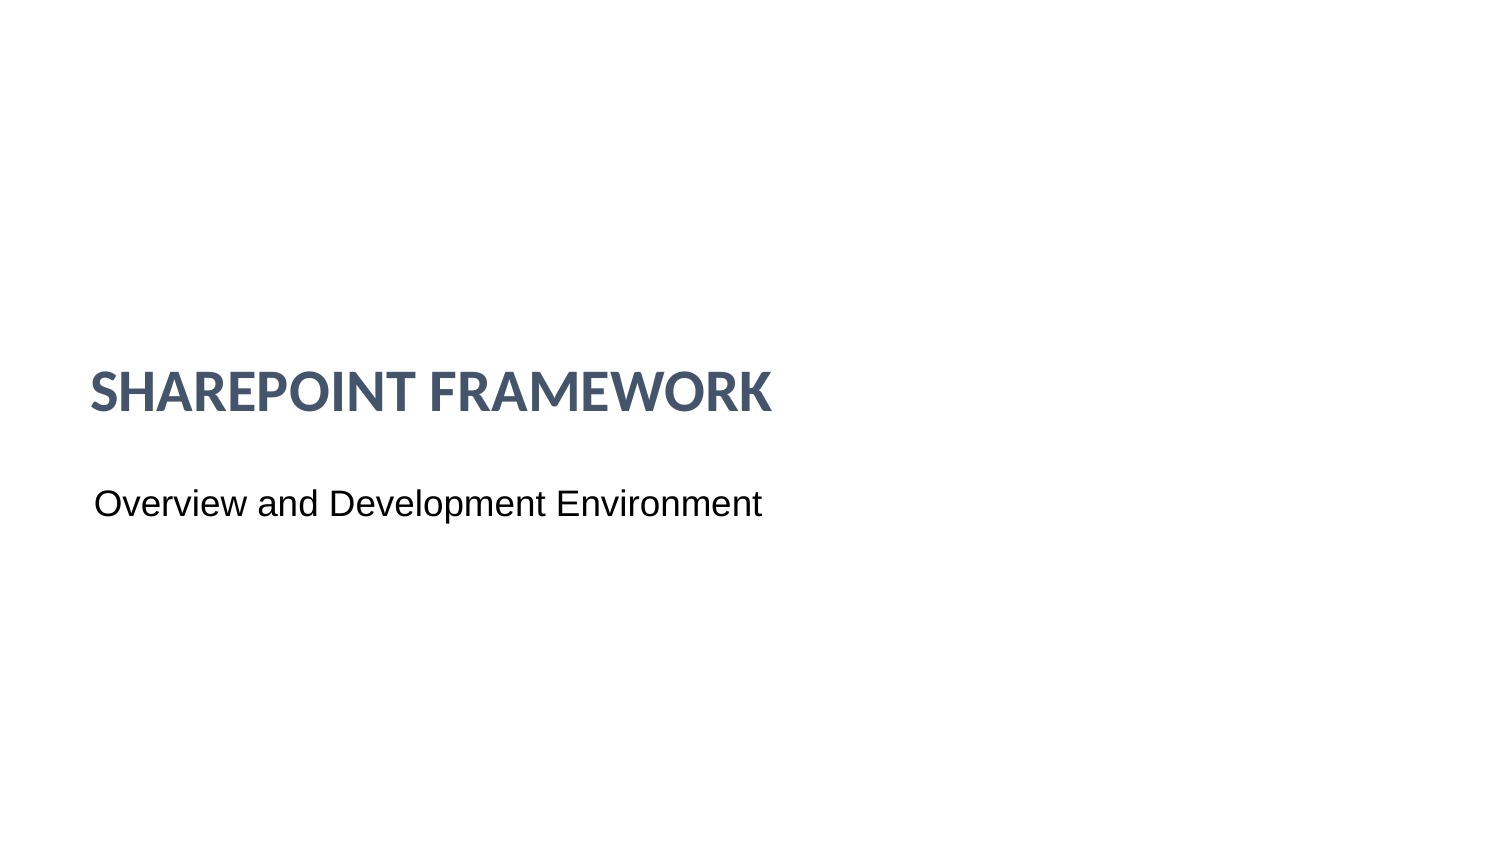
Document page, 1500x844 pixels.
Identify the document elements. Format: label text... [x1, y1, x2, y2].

text_box Overview and Development Environment [79, 471, 779, 531]
title SharePoint framework [74, 316, 1426, 459]
